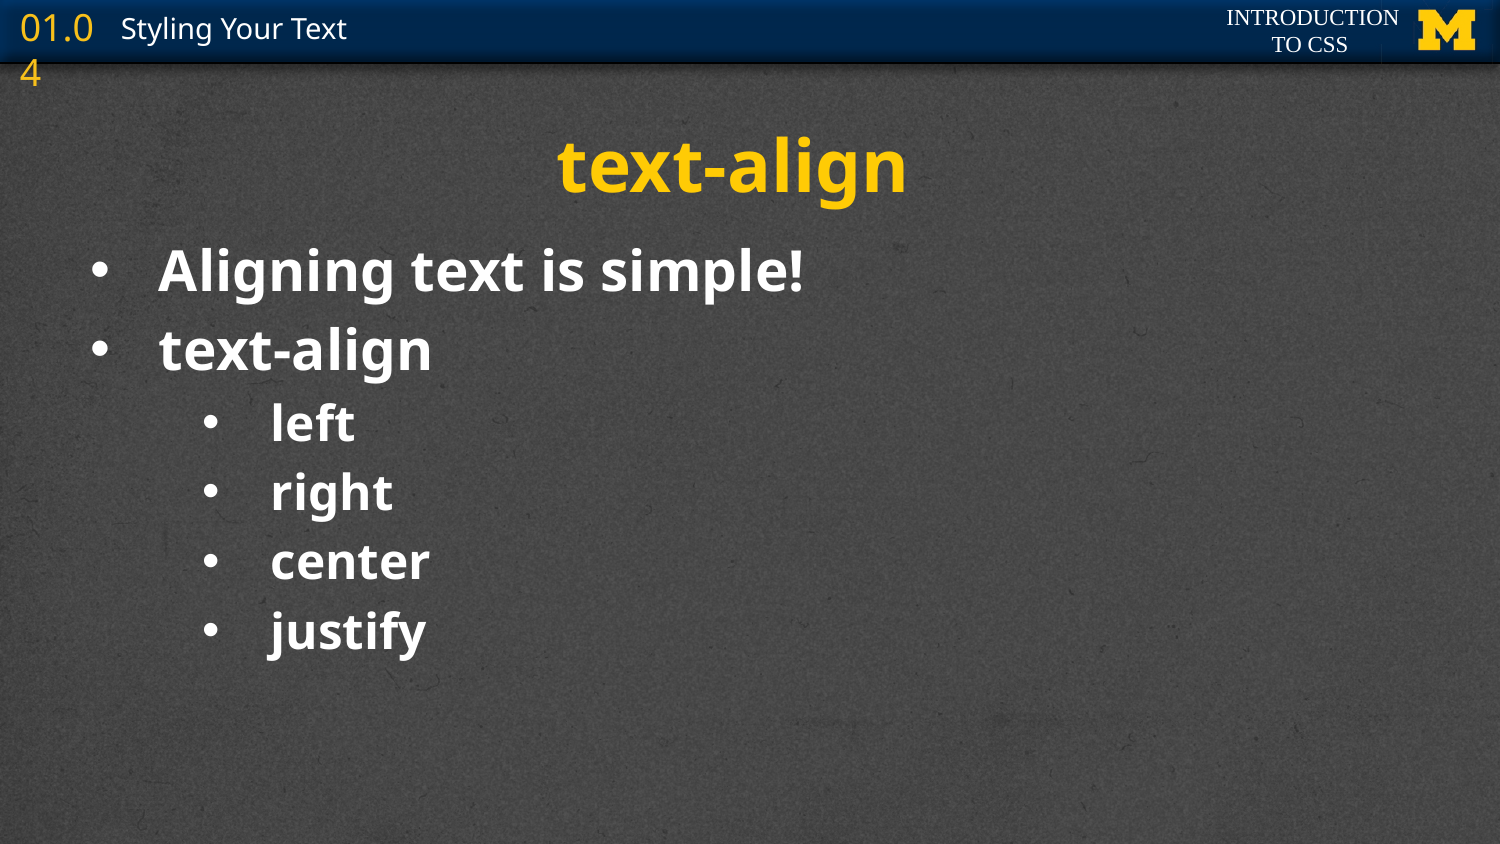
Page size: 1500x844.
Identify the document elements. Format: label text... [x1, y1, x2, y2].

title text-align [41, 111, 1425, 227]
list Aligning text is simple! text-align left right center justify [75, 226, 1425, 671]
picture [0, 0, 1500, 844]
